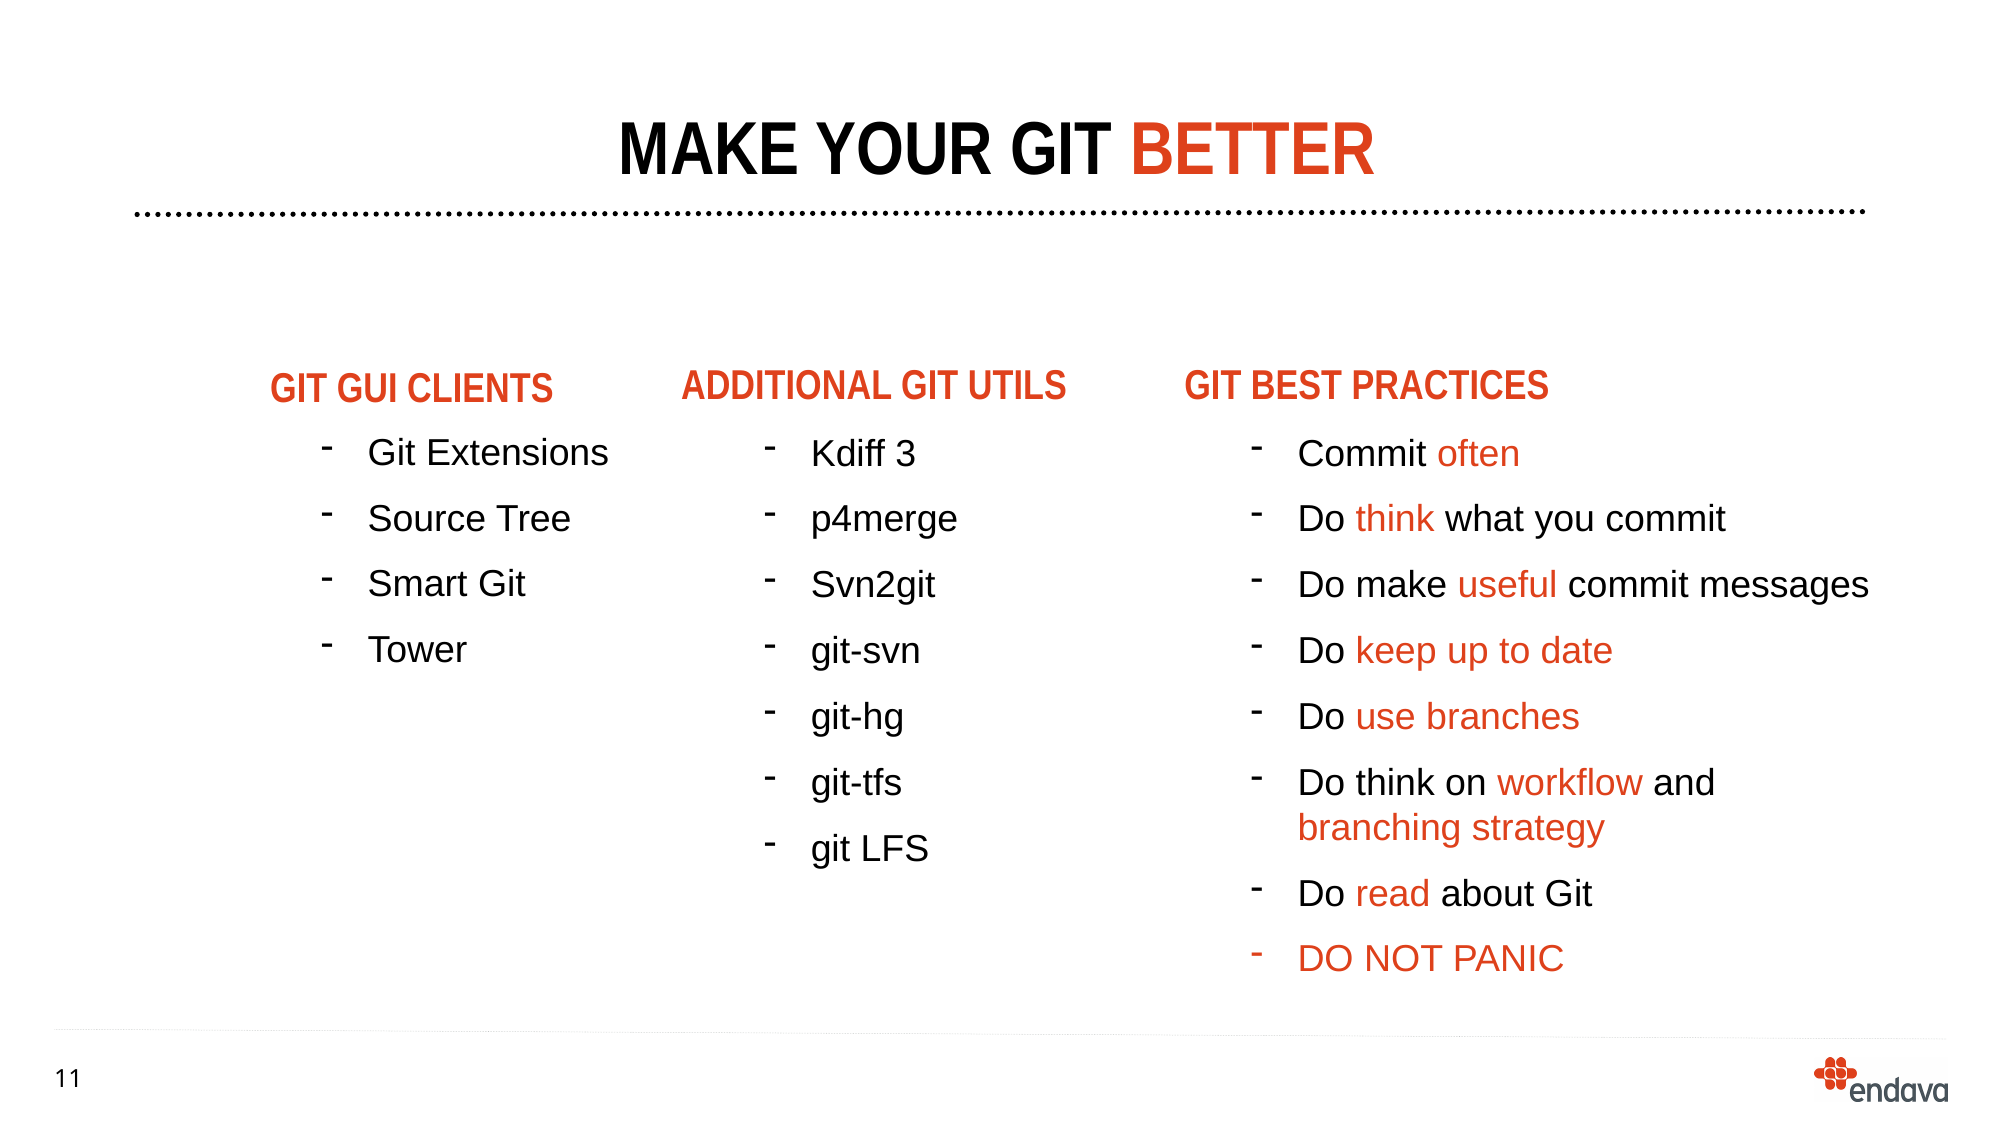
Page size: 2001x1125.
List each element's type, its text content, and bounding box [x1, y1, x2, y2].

list Git Extensions Source Tree Smart Git Tower [320, 420, 636, 681]
title Make your git better [198, 26, 1812, 195]
list Kdiff 3 p4merge Svn2git git-svn git-hg git-tfs git LFS [763, 421, 1108, 937]
list Additional git utils [681, 335, 1130, 410]
picture [1814, 1057, 1948, 1102]
list GIT Best practices [1184, 335, 1721, 410]
list Git gui clients [270, 335, 605, 410]
list Commit often Do think what you commit Do make useful commit messages Do keep up to date Do use branches Do think on workflow and branching strategy Do read about Git DO NOT PANIC [1250, 421, 1900, 1038]
